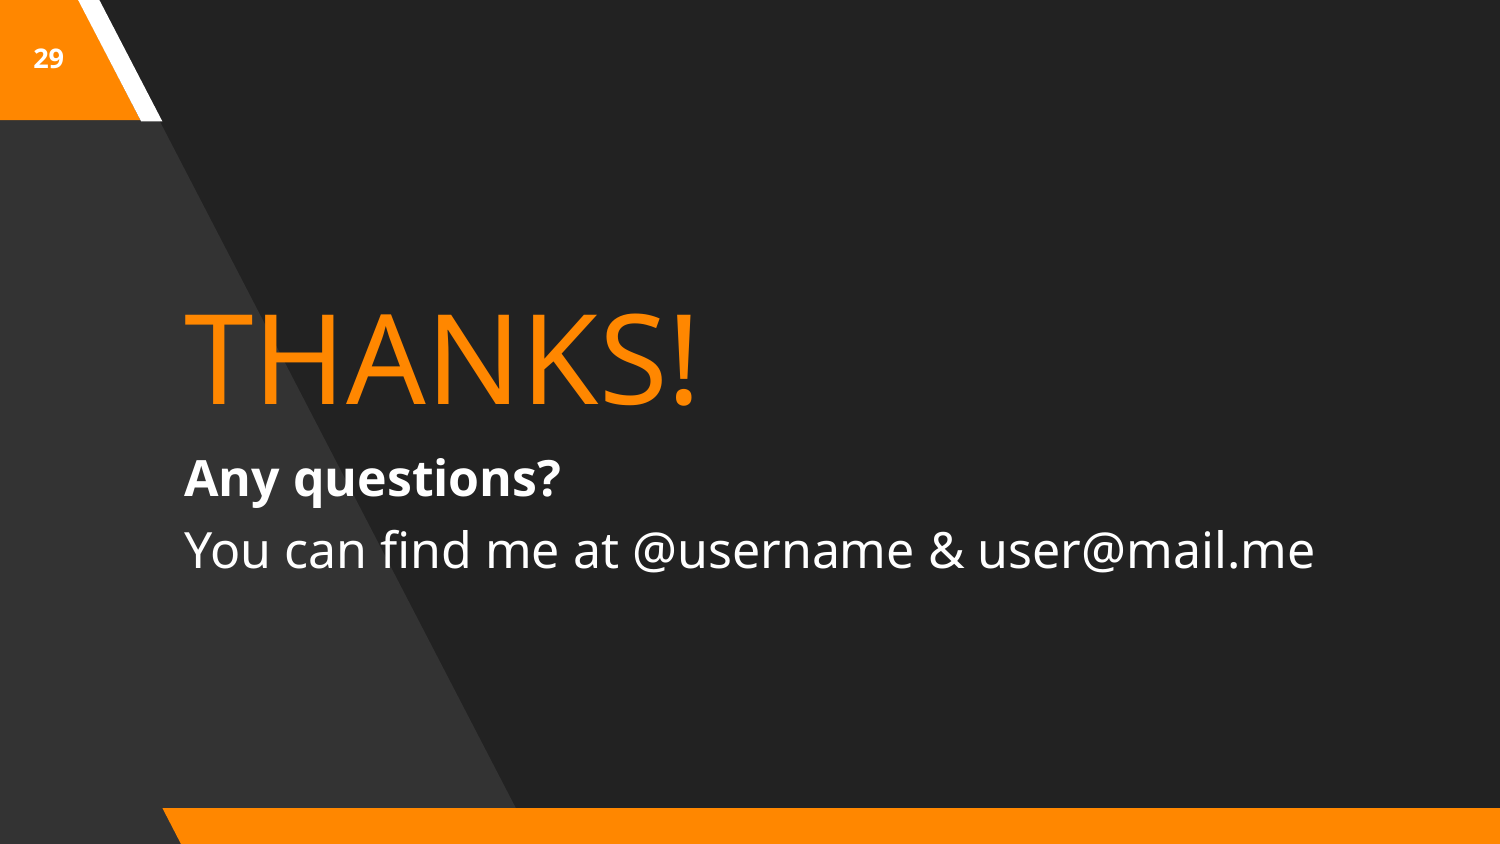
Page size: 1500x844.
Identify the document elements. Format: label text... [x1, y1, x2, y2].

subtitle Any questions? You can find me at @username & user@mail.me [169, 431, 1349, 622]
slide_number ‹#› [0, 0, 98, 121]
title THANKS! [169, 259, 1265, 431]
